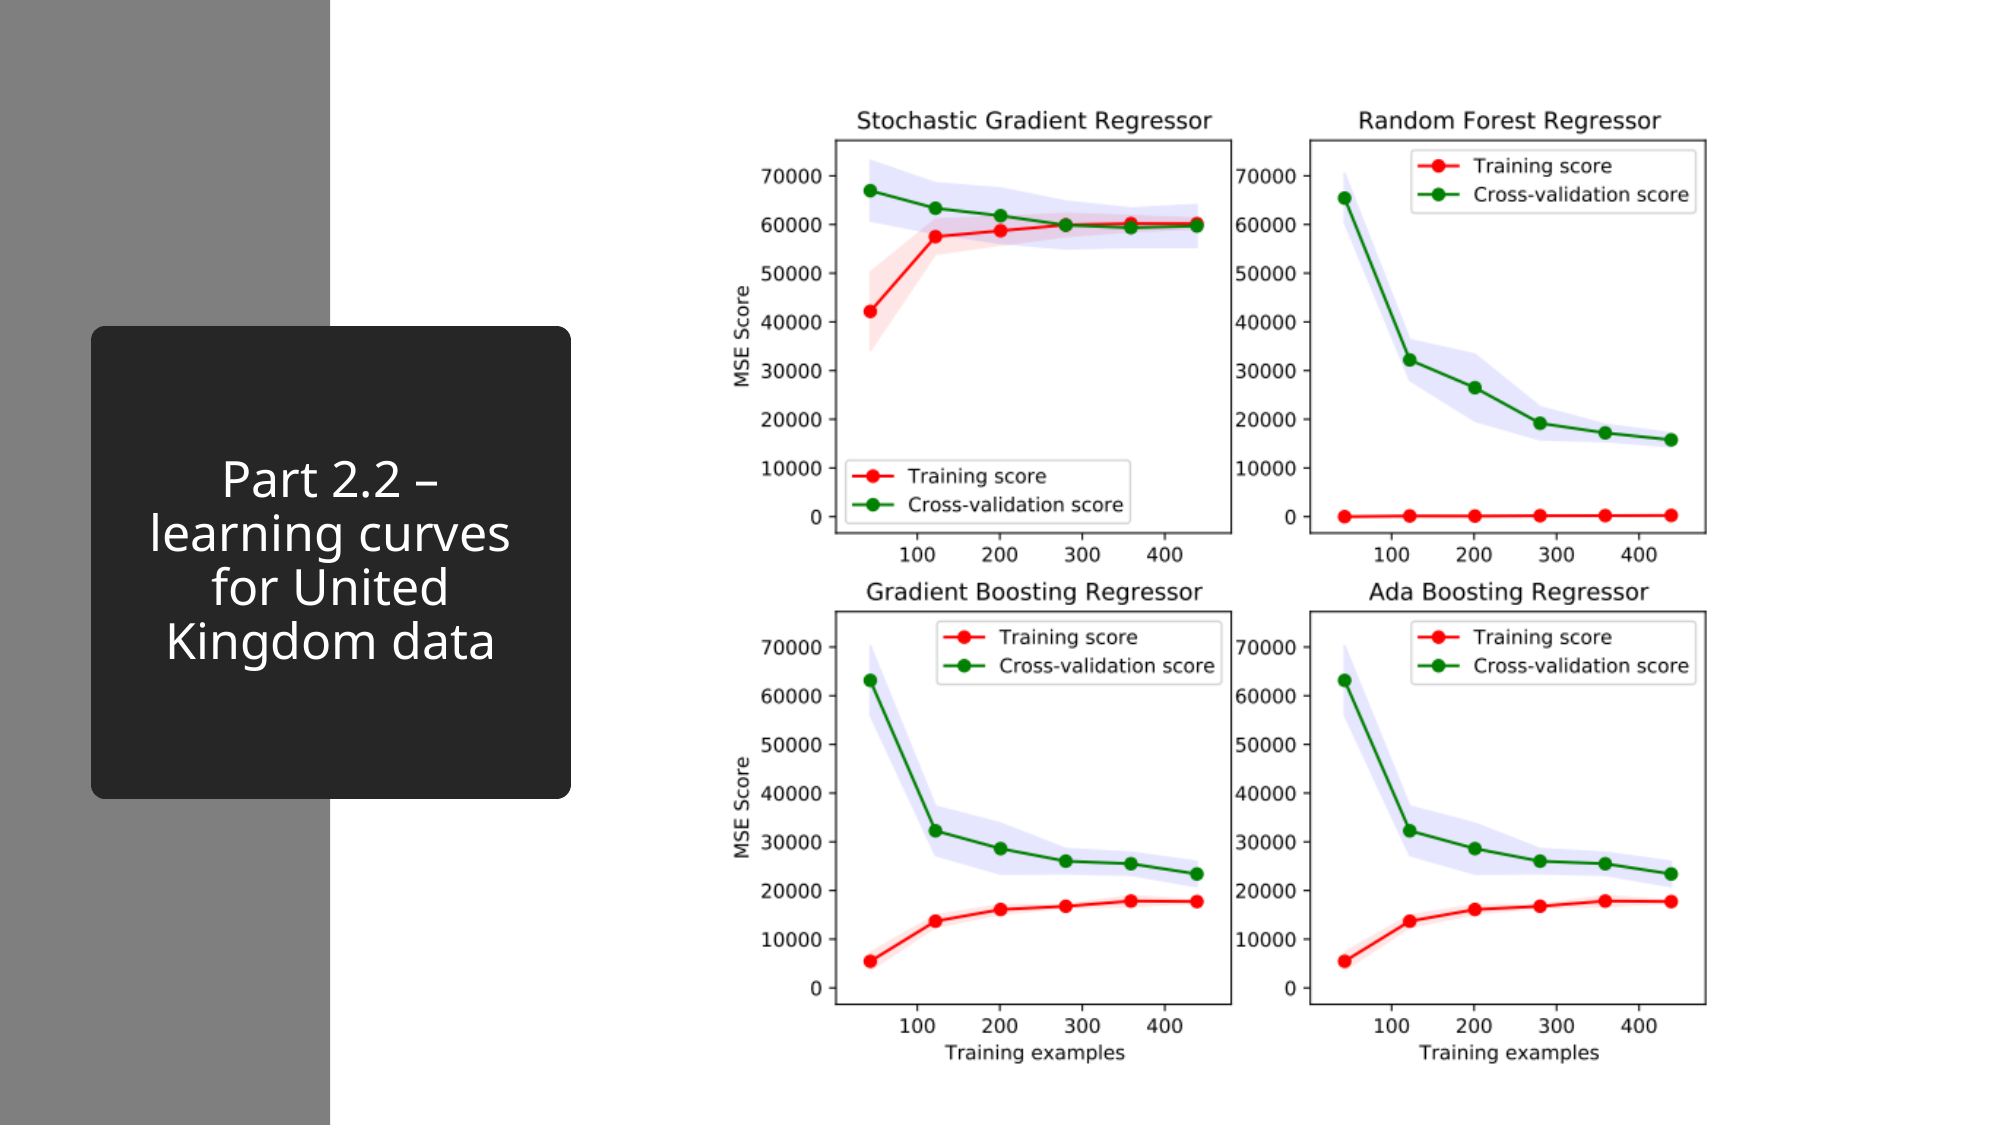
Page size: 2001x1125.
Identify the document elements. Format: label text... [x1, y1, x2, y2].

title Part 2.2 – learning curves for United Kingdom data [105, 340, 557, 785]
picture [695, 6, 1815, 1125]
text_box [331, 0, 2000, 1125]
text_box [0, 0, 331, 1125]
